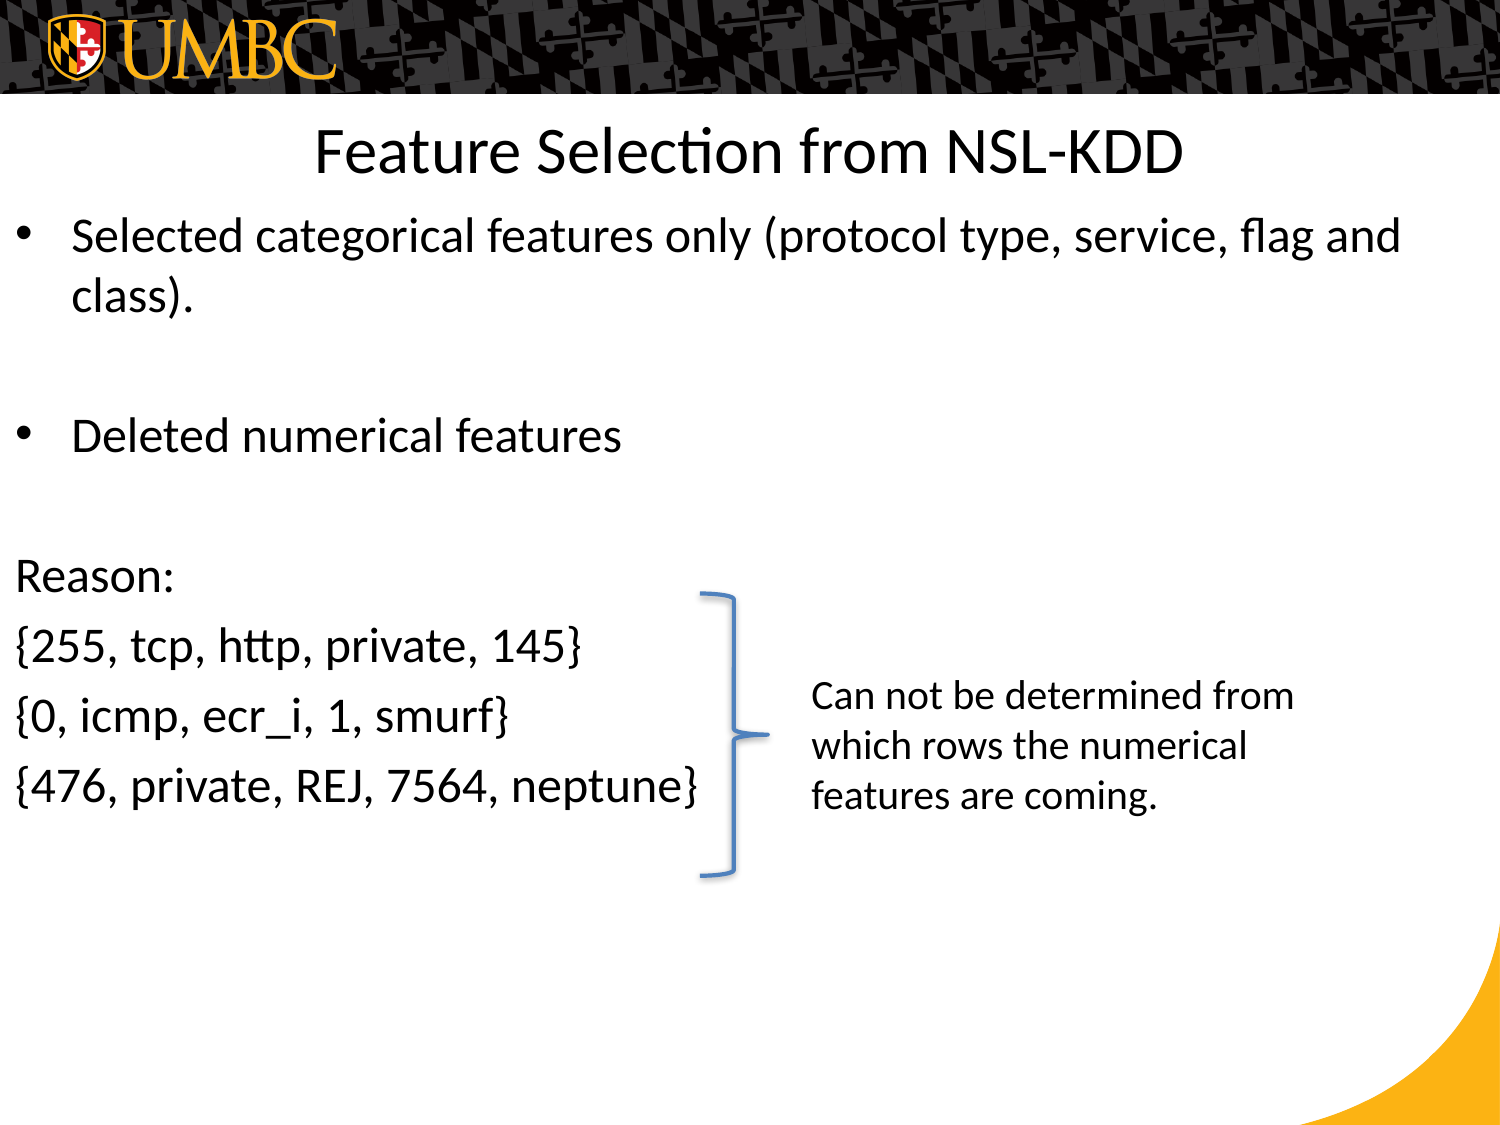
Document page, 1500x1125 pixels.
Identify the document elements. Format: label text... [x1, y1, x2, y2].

text_box Can not be determined from which rows the numerical features are coming. [796, 660, 1365, 826]
title Feature Selection from NSL-KDD [0, 98, 1500, 194]
picture [0, 0, 1500, 94]
text_box [699, 591, 770, 878]
list Selected categorical features only (protocol type, service, flag and class). Deleted numerical features Reason: {255, tcp, http, private, 145} {0, icmp, ecr_i, 1, smurf} {476, private, REJ, 7564, neptune} [0, 194, 1500, 1125]
